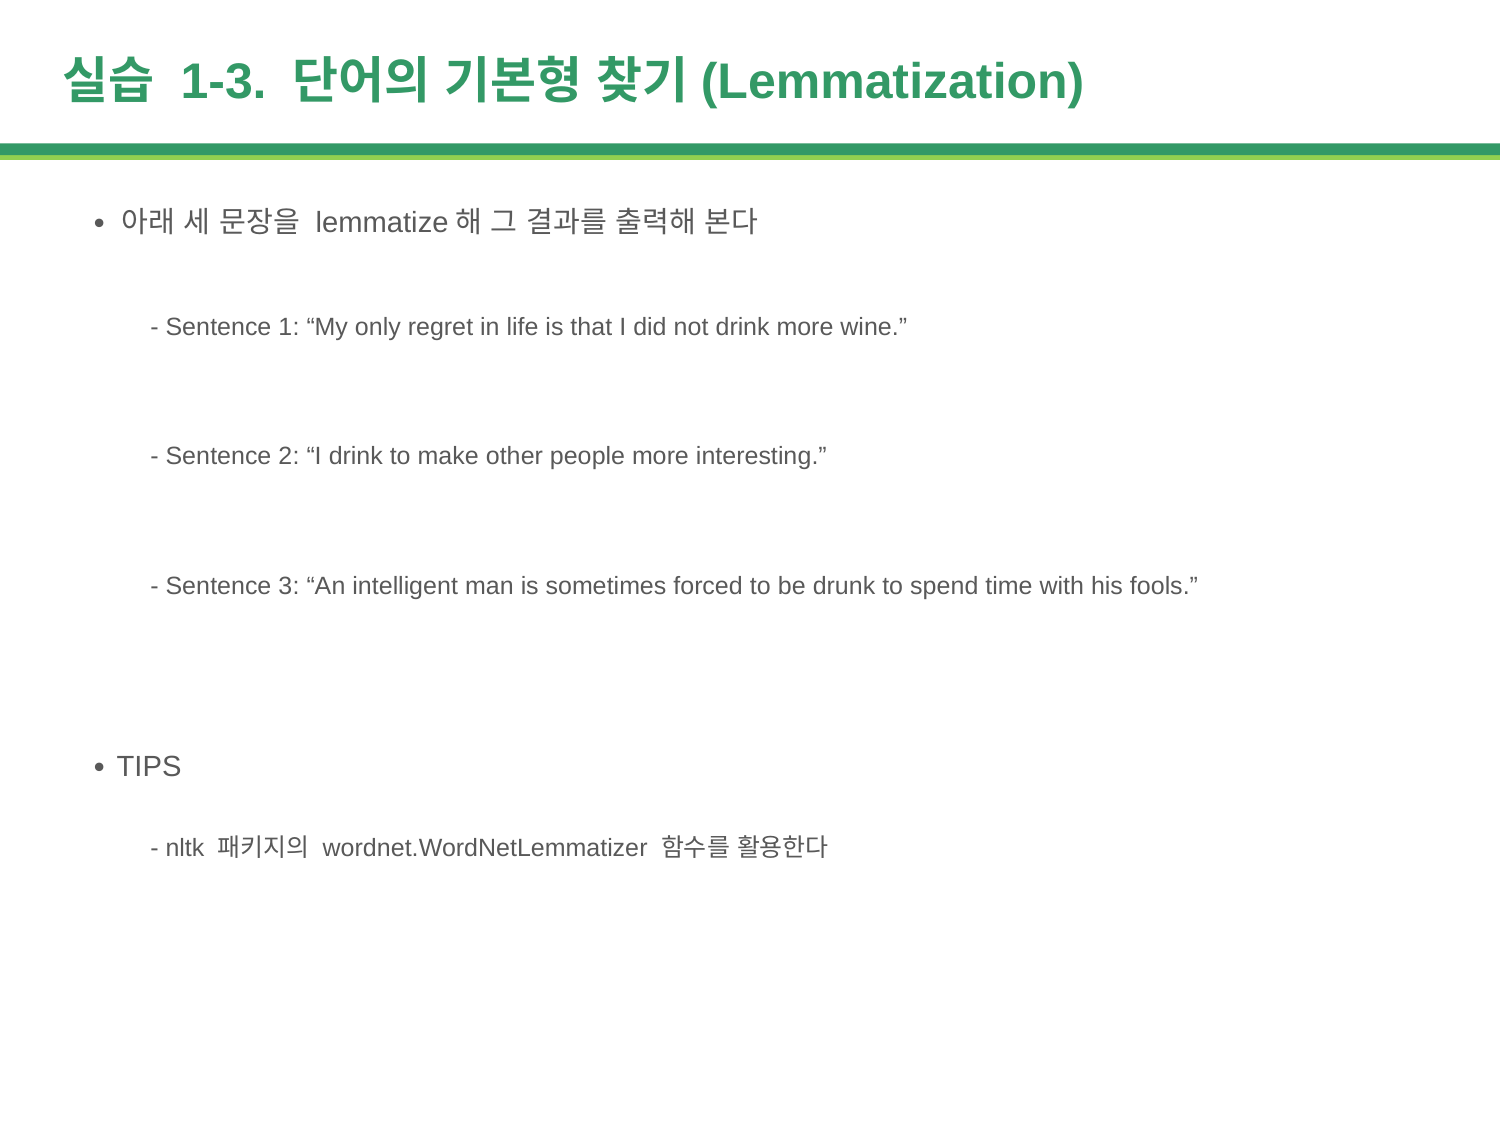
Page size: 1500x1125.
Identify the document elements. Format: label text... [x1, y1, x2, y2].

text_box [0, 157, 1500, 162]
text_box - Sentence 3: “An intelligent man is sometimes forced to be drunk to spend time with his fools.” [135, 561, 1472, 607]
text_box - nltk 패키지의 wordnet.WordNetLemmatizer 함수를 활용한다 [135, 824, 1472, 869]
text_box 실습 1-3. 단어의 기본형 찾기(Lemmatization) [47, 41, 1100, 116]
text_box ∙ TIPS [75, 739, 1412, 790]
text_box [0, 141, 1500, 157]
text_box - Sentence 2: “I drink to make other people more interesting.” [135, 432, 1472, 477]
text_box - Sentence 1: “My only regret in life is that I did not drink more wine.” [135, 302, 1472, 348]
text_box ∙ 아래 세 문장을 lemmatize해 그 결과를 출력해 본다 [75, 196, 1412, 246]
